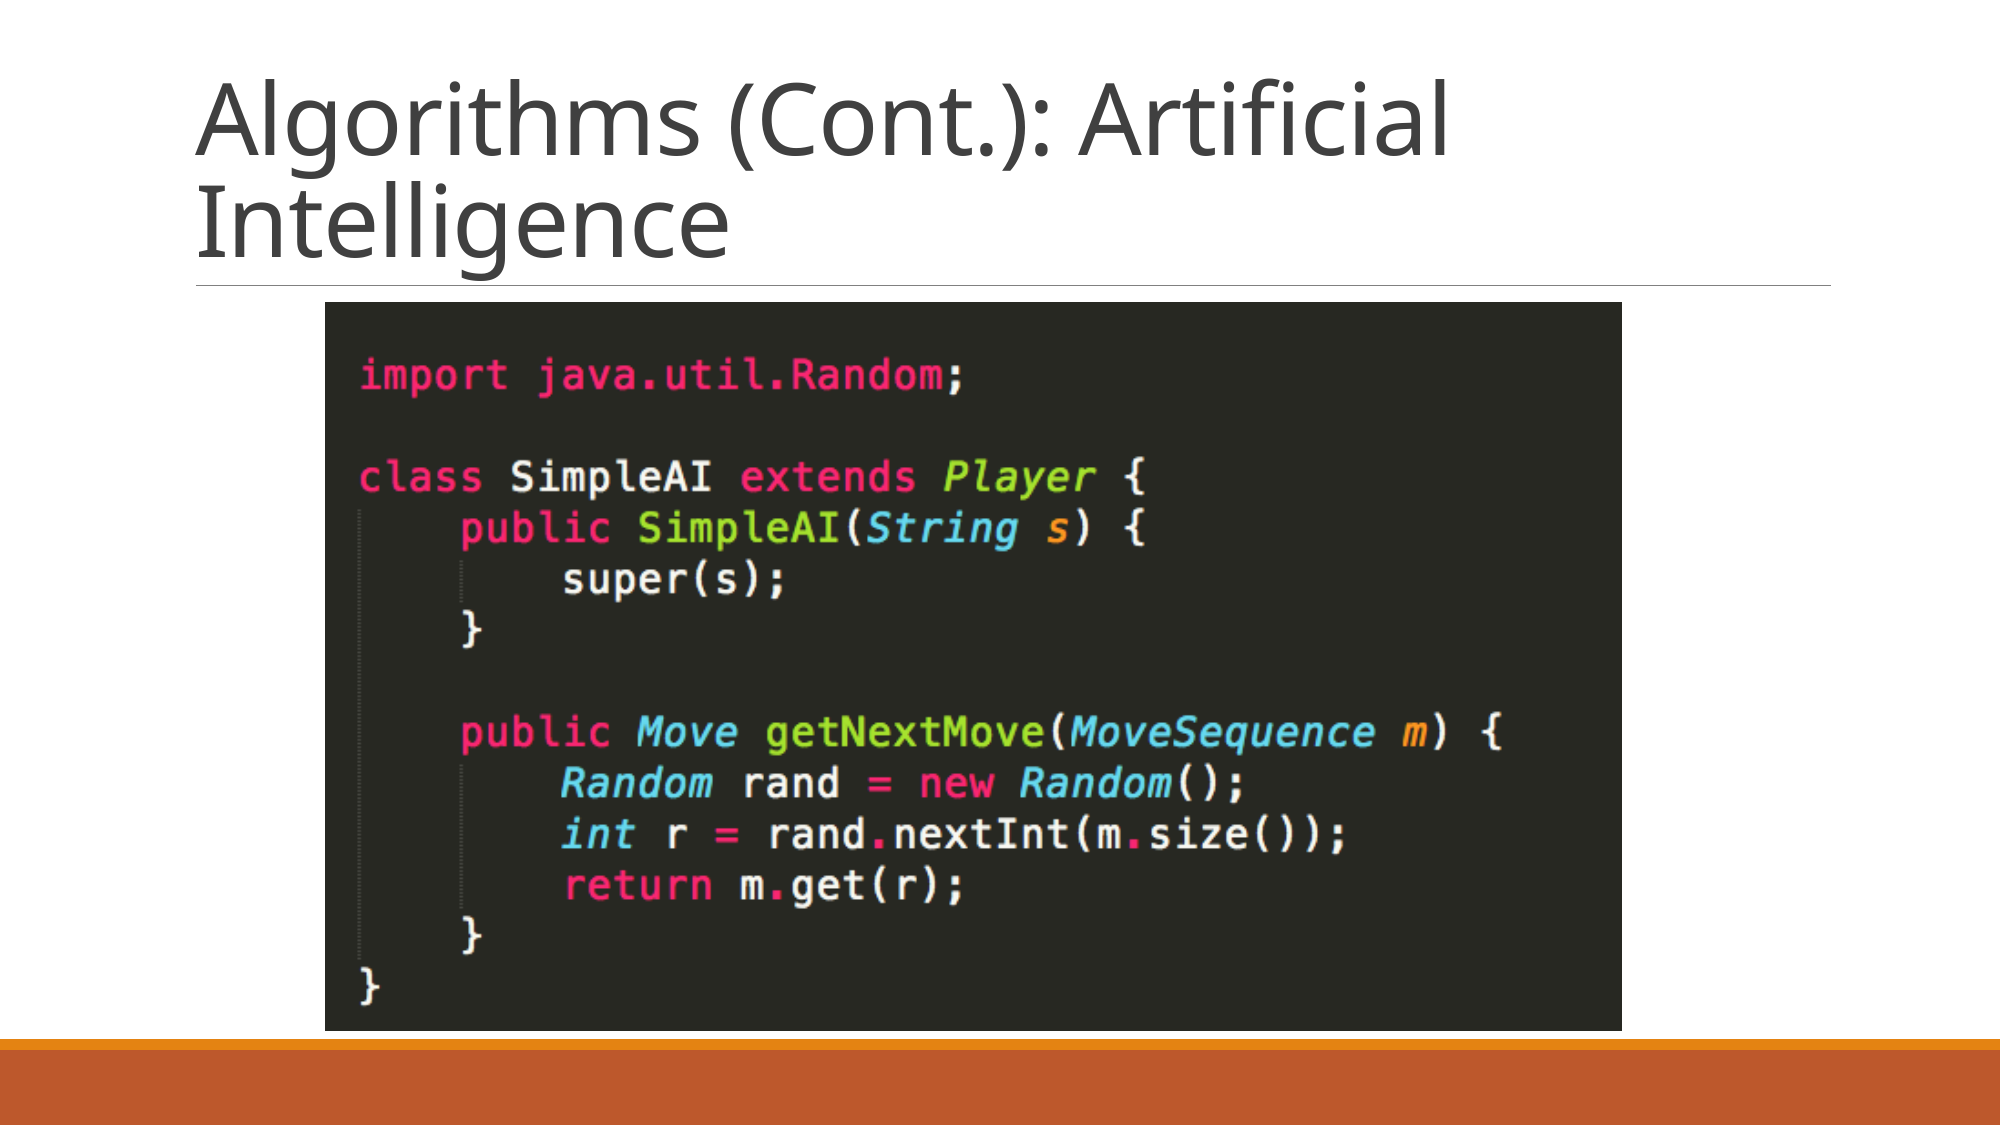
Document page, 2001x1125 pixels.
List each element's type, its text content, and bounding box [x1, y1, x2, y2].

picture [324, 302, 1622, 1032]
title Algorithms (Cont.): Artificial Intelligence [180, 47, 1944, 285]
